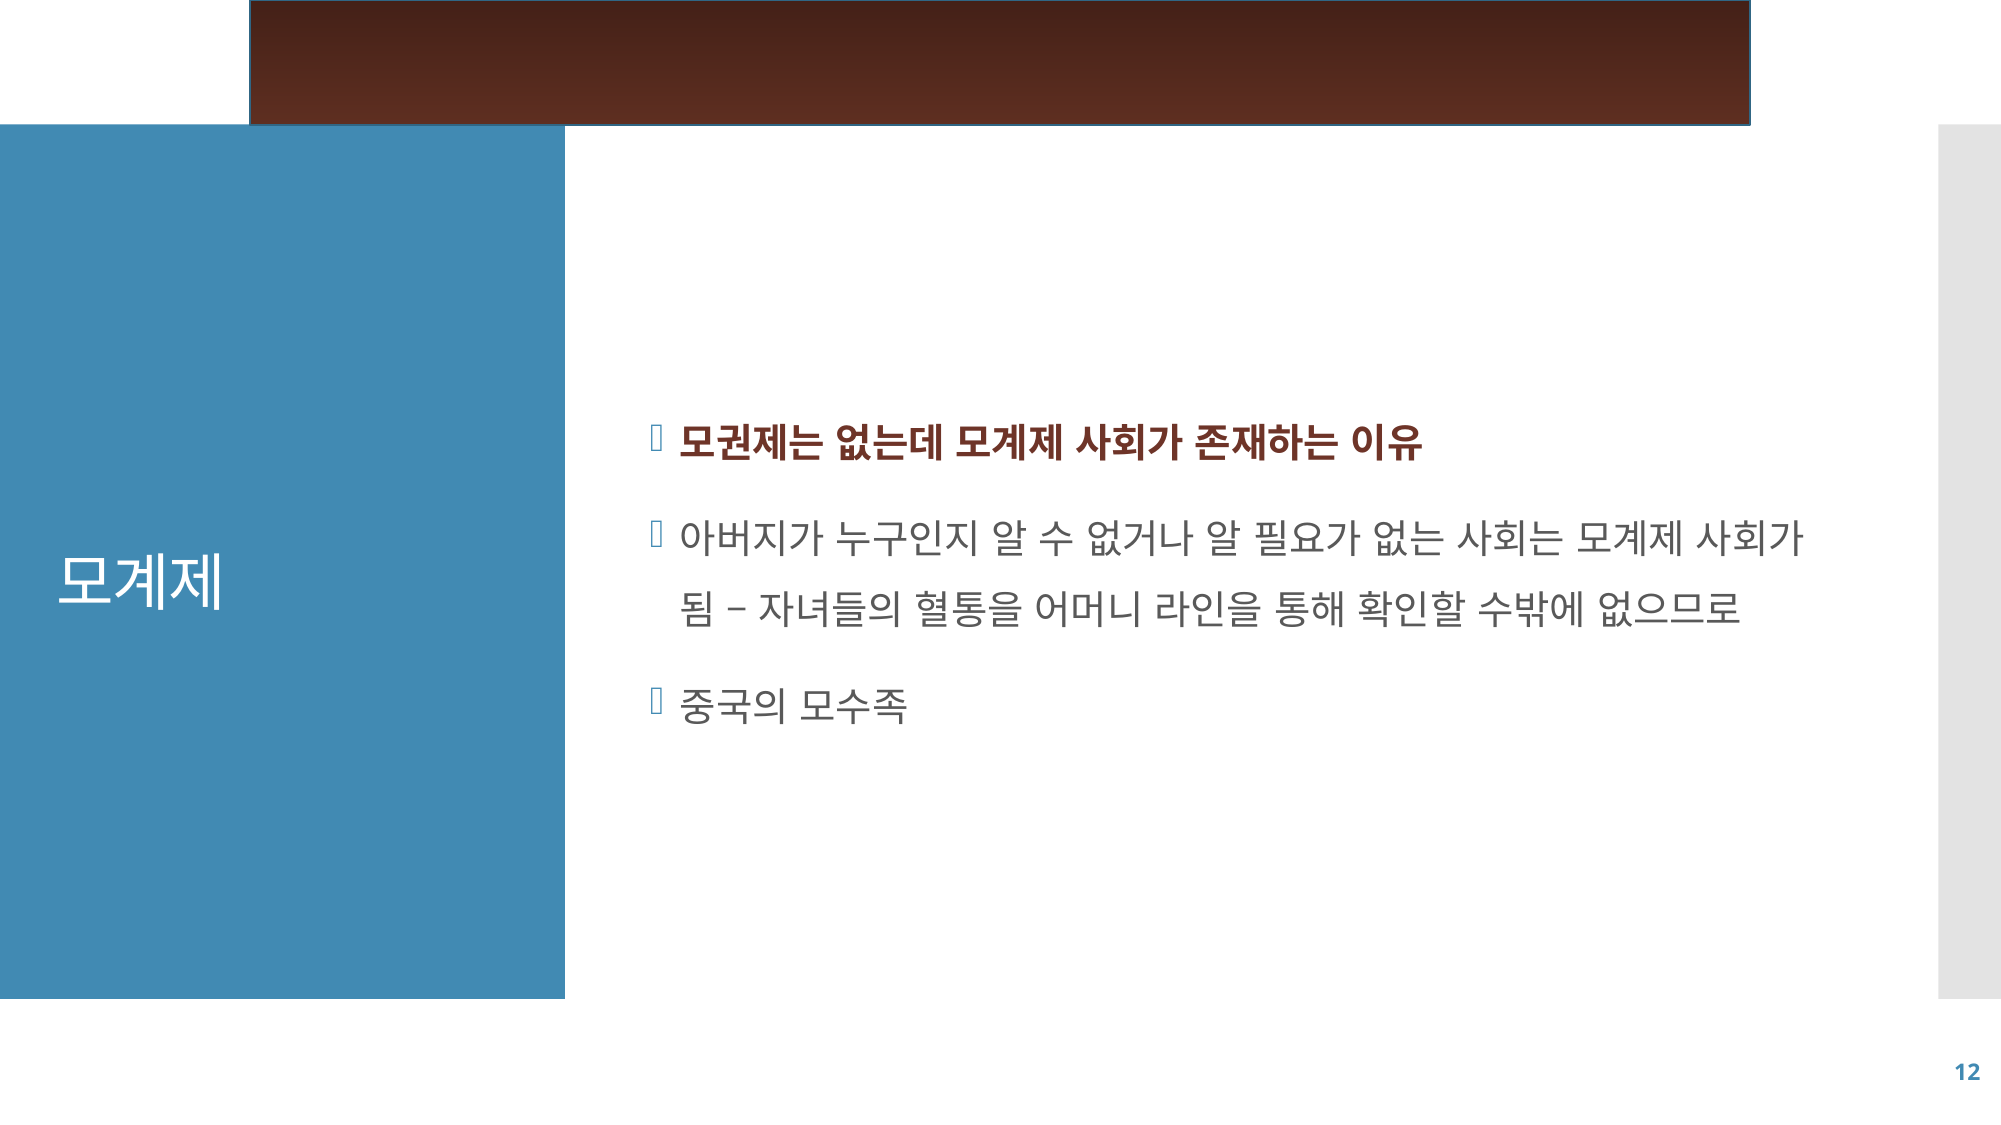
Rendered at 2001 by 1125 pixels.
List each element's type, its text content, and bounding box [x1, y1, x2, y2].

list 모권제는 없는데 모계제 사회가 존재하는 이유 아버지가 누구인지 알 수 없거나 알 필요가 없는 사회는 모계제 사회가 됨 – 자녀들의 혈통을 어머니 라인을 통해 확인할 수밖에 없으므로 중국의 모수족 [634, 141, 1835, 982]
slide_number 12 [1744, 1042, 1996, 1103]
title 모계제 [41, 184, 525, 940]
text_box [249, 0, 1751, 126]
